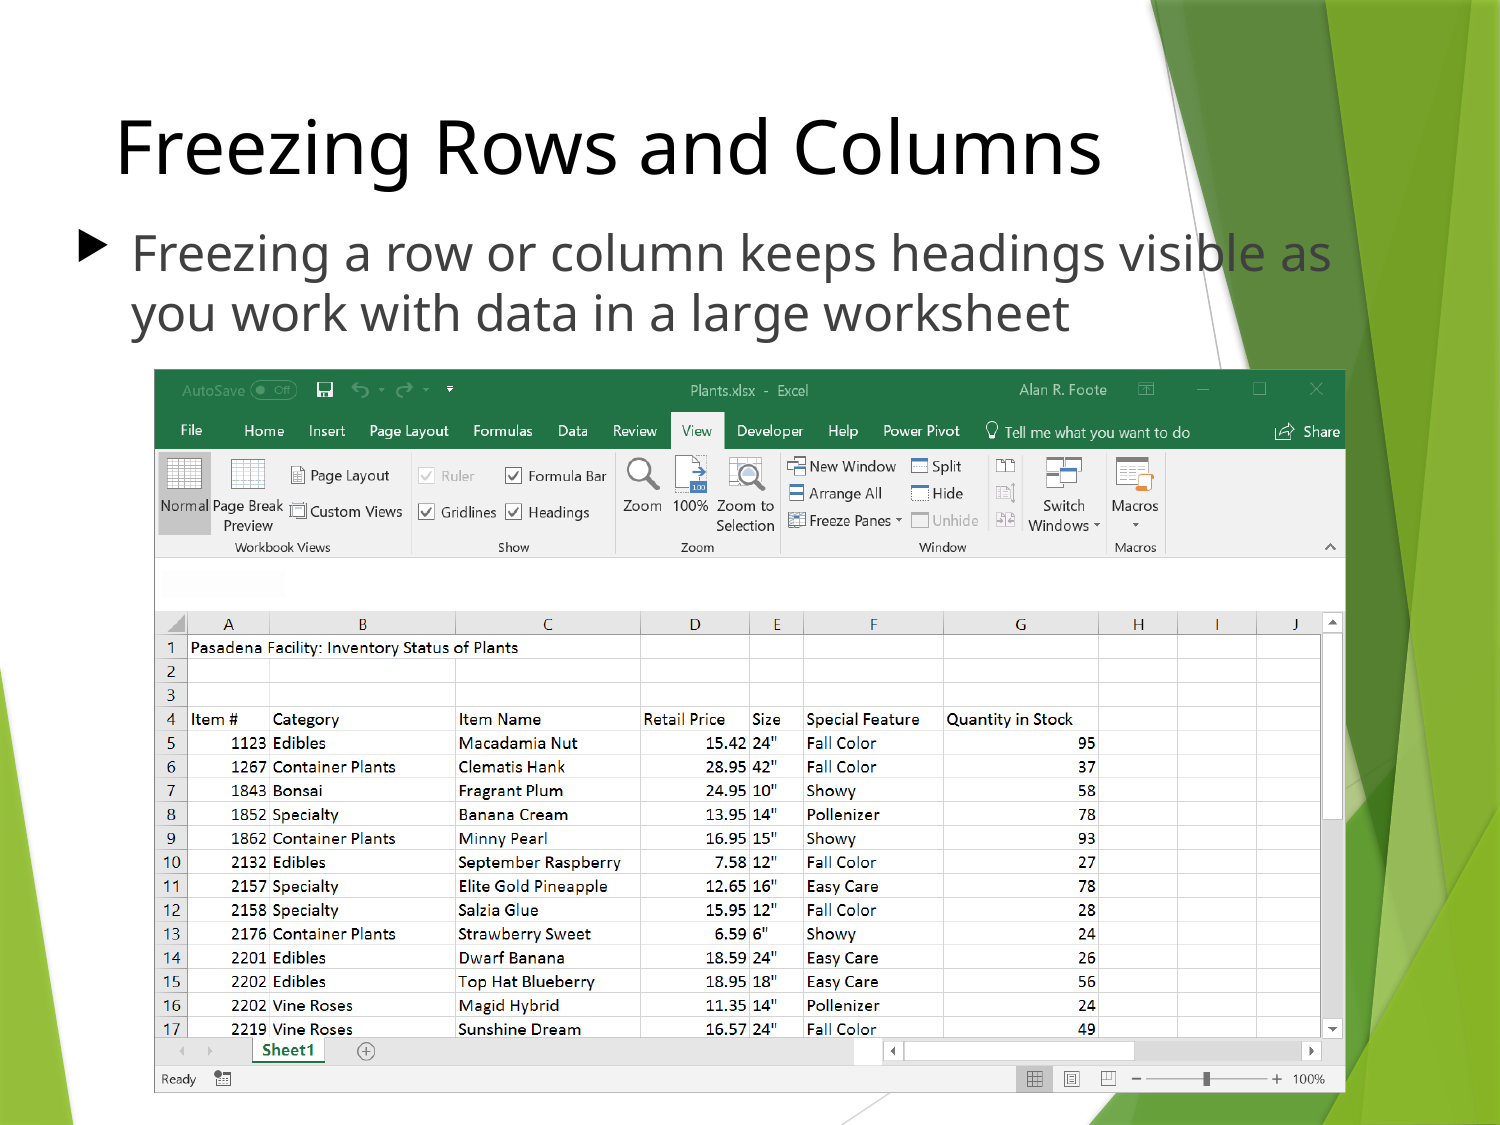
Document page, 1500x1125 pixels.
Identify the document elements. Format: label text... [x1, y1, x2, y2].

title Freezing Rows and Columns [99, 92, 1142, 214]
list Freezing a row or column keeps headings visible as you work with data in a large worksheet [60, 213, 1423, 370]
picture [153, 369, 1347, 1093]
